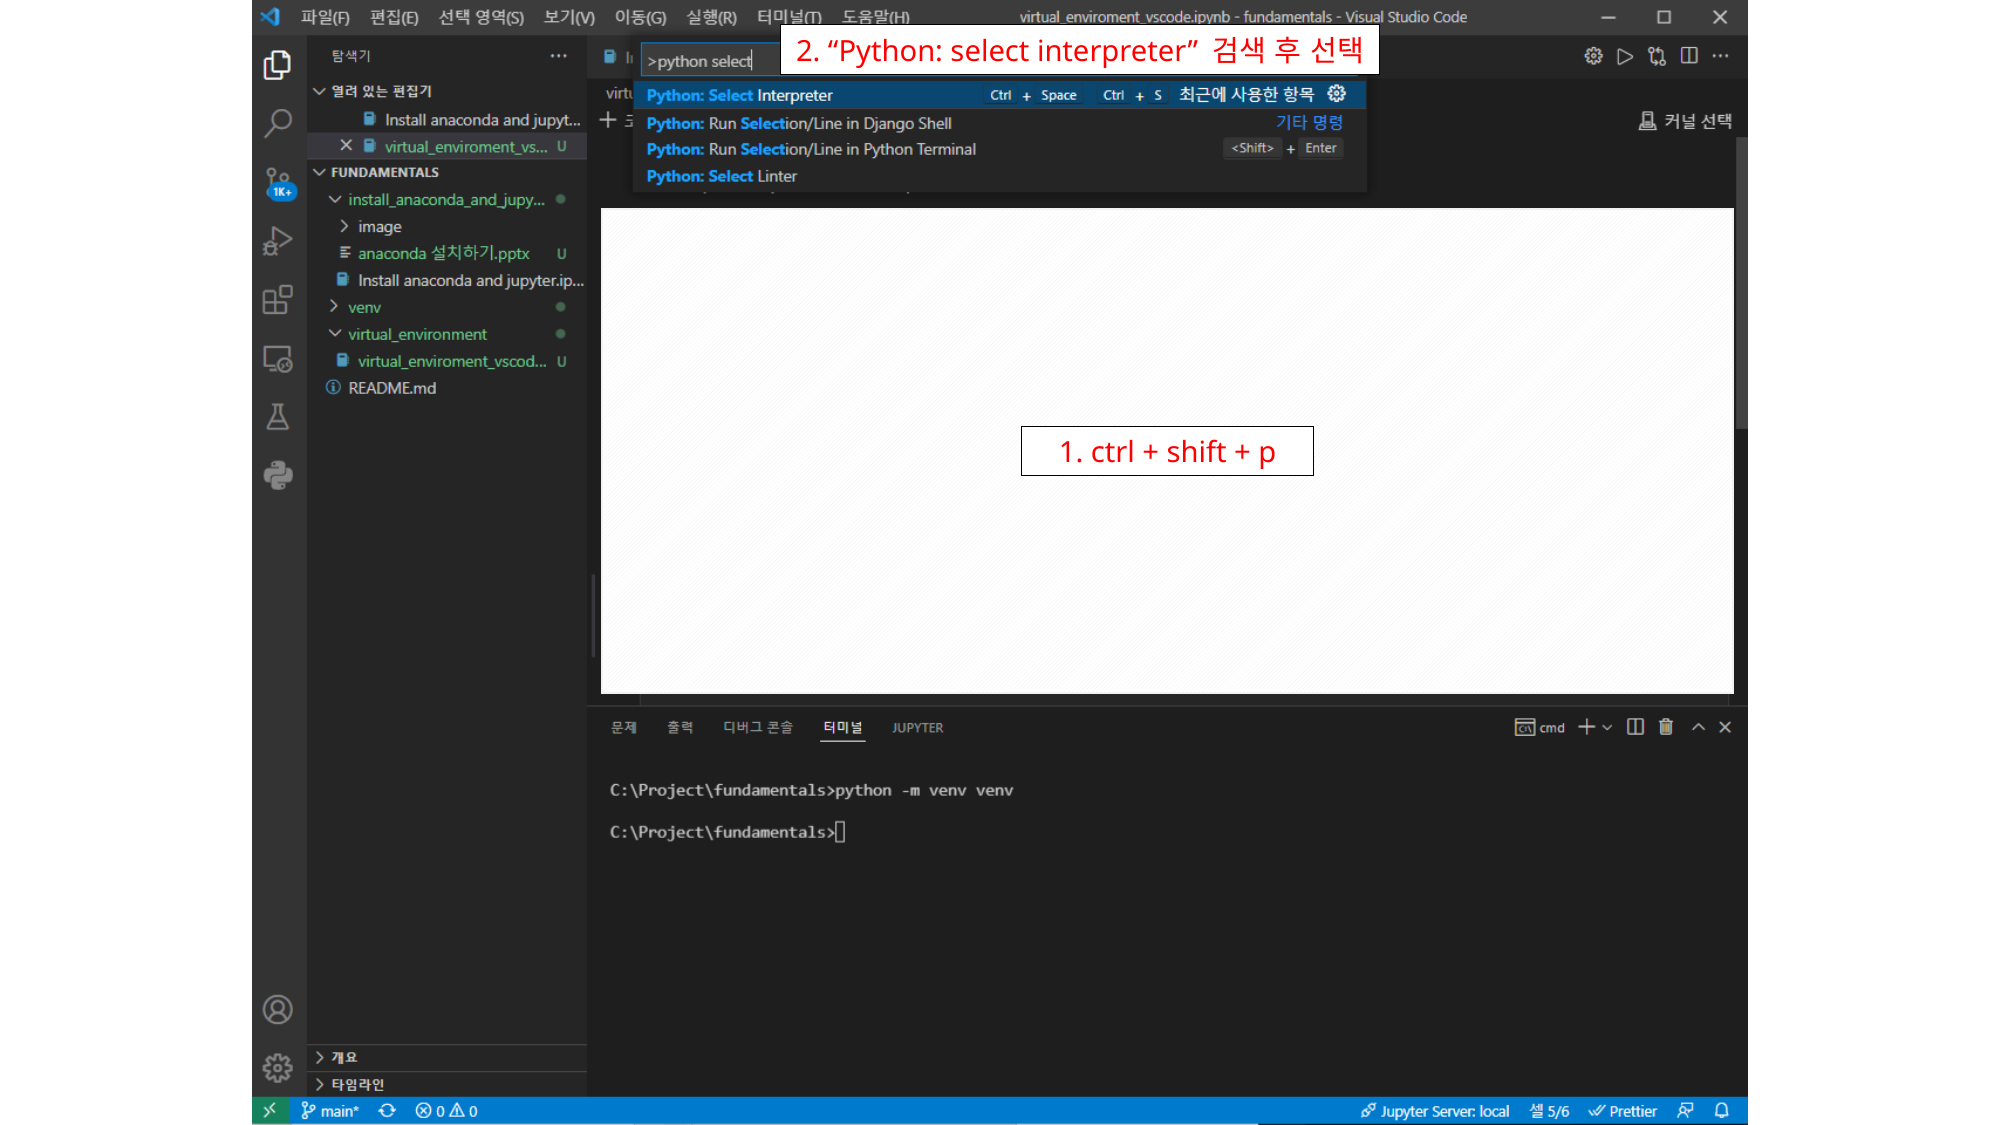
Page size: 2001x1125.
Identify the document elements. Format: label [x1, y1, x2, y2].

picture [252, 0, 1748, 1125]
